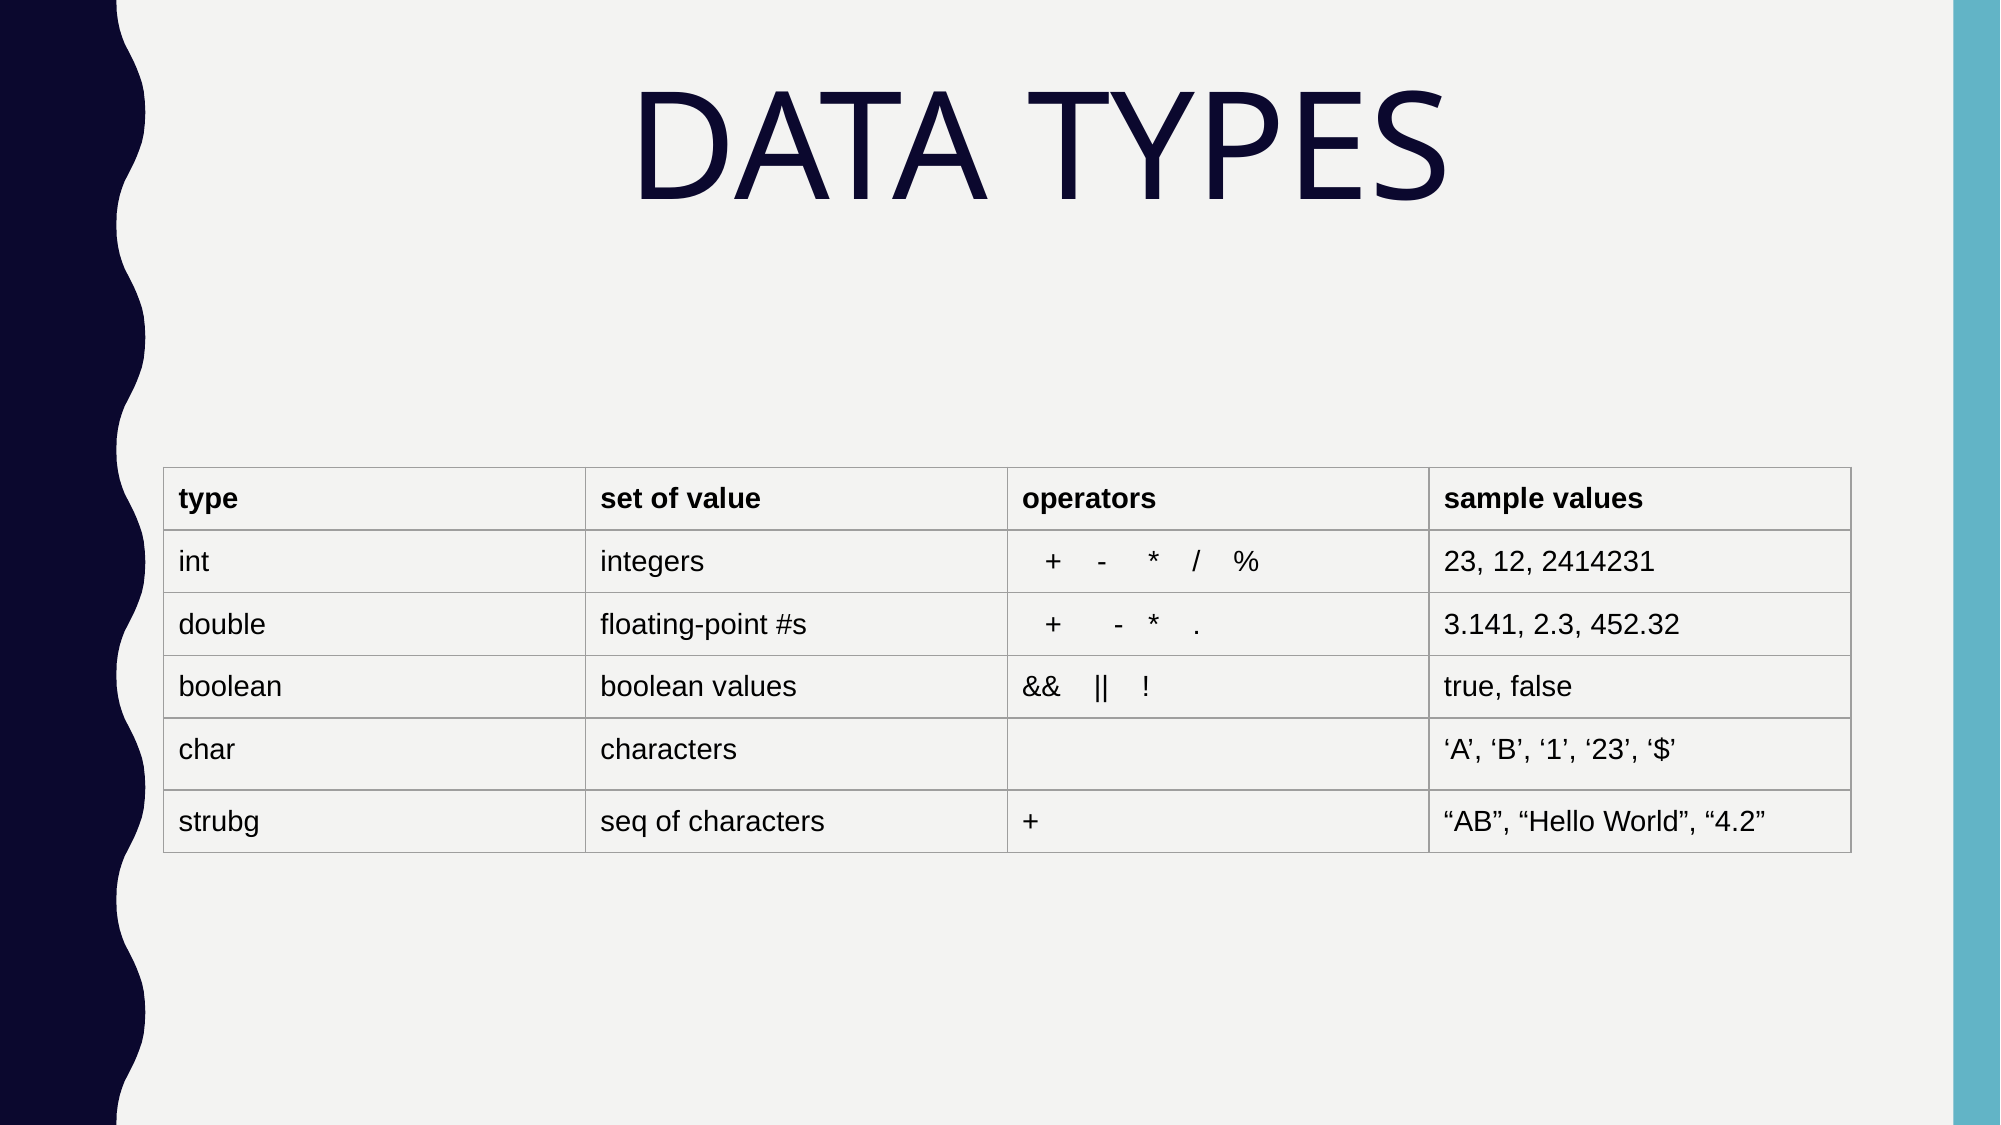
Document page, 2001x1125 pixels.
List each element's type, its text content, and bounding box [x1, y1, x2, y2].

table_cell integers [586, 531, 1007, 592]
table_cell true, false [1430, 656, 1850, 717]
table_cell 23, 12, 2414231 [1430, 531, 1850, 592]
table_cell double [164, 593, 585, 655]
title DATA TYPES [205, 62, 1875, 308]
table_cell boolean values [586, 656, 1007, 717]
table_cell ‘A’, ‘B’, ‘1’, ‘23’, ‘$’ [1430, 719, 1850, 789]
table_cell && || ! [1008, 656, 1428, 717]
table_cell boolean [164, 656, 585, 717]
table_cell strubg [164, 791, 585, 852]
table_cell 3.141, 2.3, 452.32 [1430, 593, 1850, 655]
table_cell “AB”, “Hello World”, “4.2” [1430, 791, 1850, 852]
table_header type [164, 468, 585, 529]
table_cell int [164, 531, 585, 592]
table_cell - * . [1008, 593, 1428, 655]
table_header set of value [586, 468, 1007, 529]
table_header operators [1008, 468, 1428, 529]
table_header sample values [1430, 468, 1850, 529]
table_cell char [164, 719, 585, 789]
table_cell - * / % [1008, 531, 1428, 592]
table_cell [1008, 719, 1428, 789]
table_cell floating-point #s [586, 593, 1007, 655]
table_cell seq of characters [586, 791, 1007, 852]
table_cell + [1008, 791, 1428, 852]
table_cell characters [586, 719, 1007, 789]
